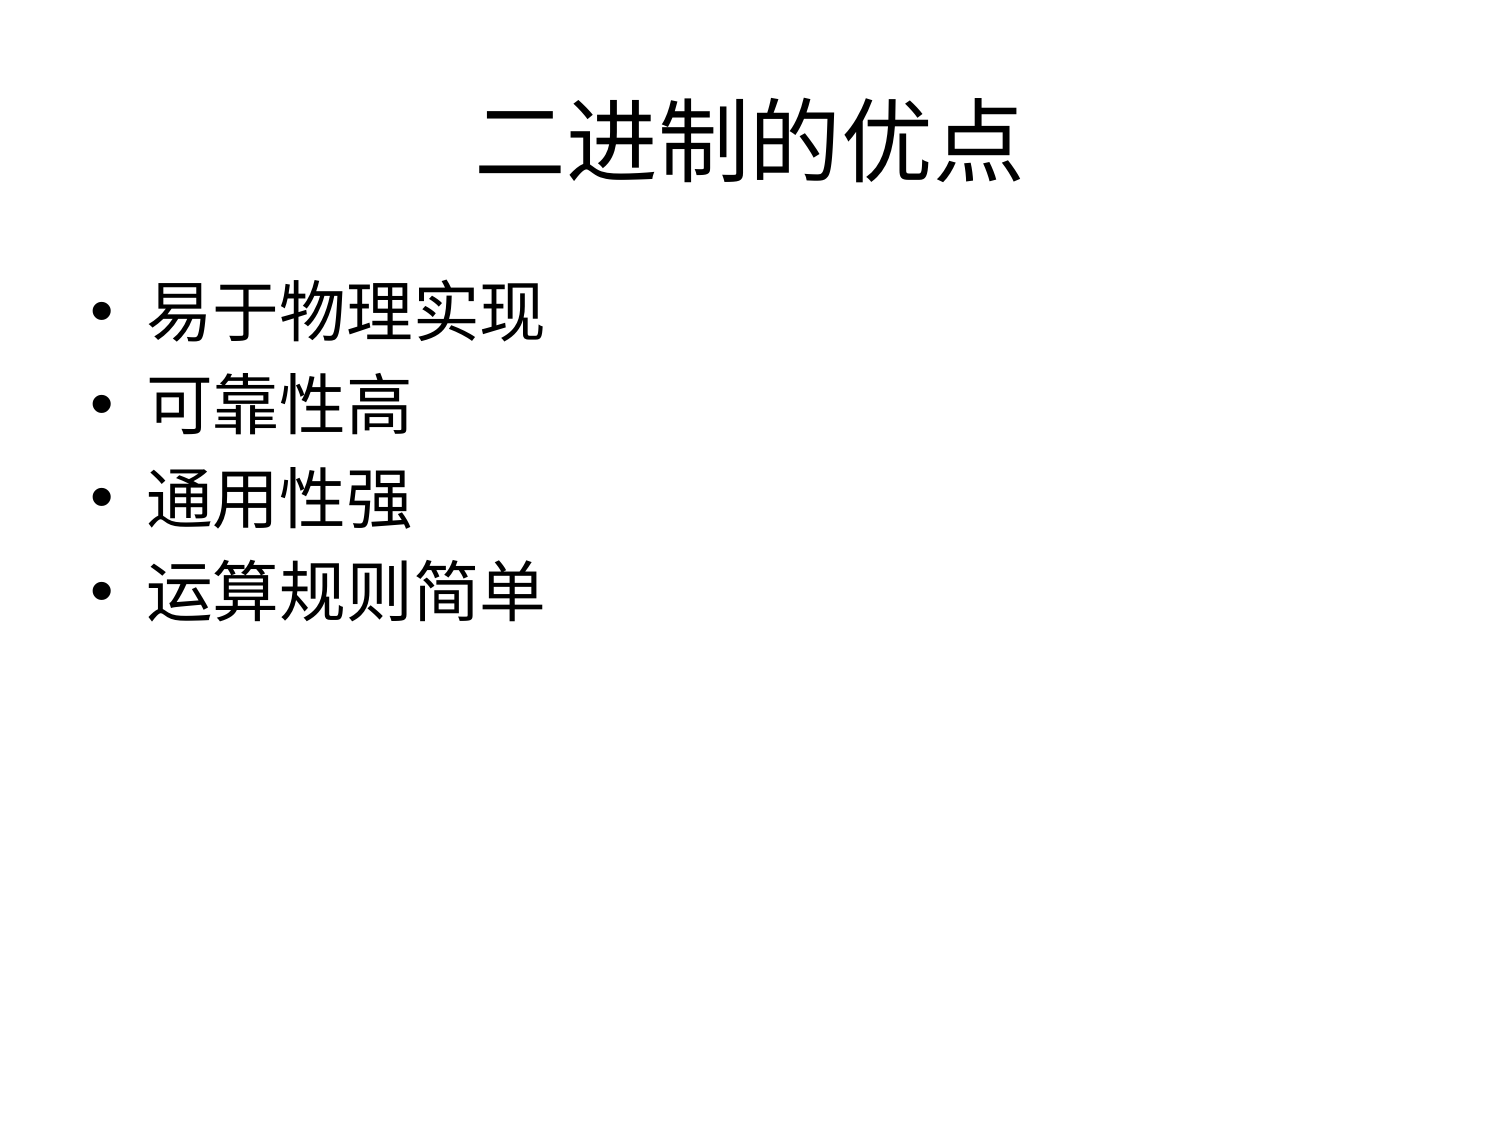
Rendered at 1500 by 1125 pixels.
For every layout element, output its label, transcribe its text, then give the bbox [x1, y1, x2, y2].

title 二进制的优点 [75, 45, 1425, 233]
list 易于物理实现 可靠性高 通用性强 运算规则简单 [75, 262, 1425, 1005]
